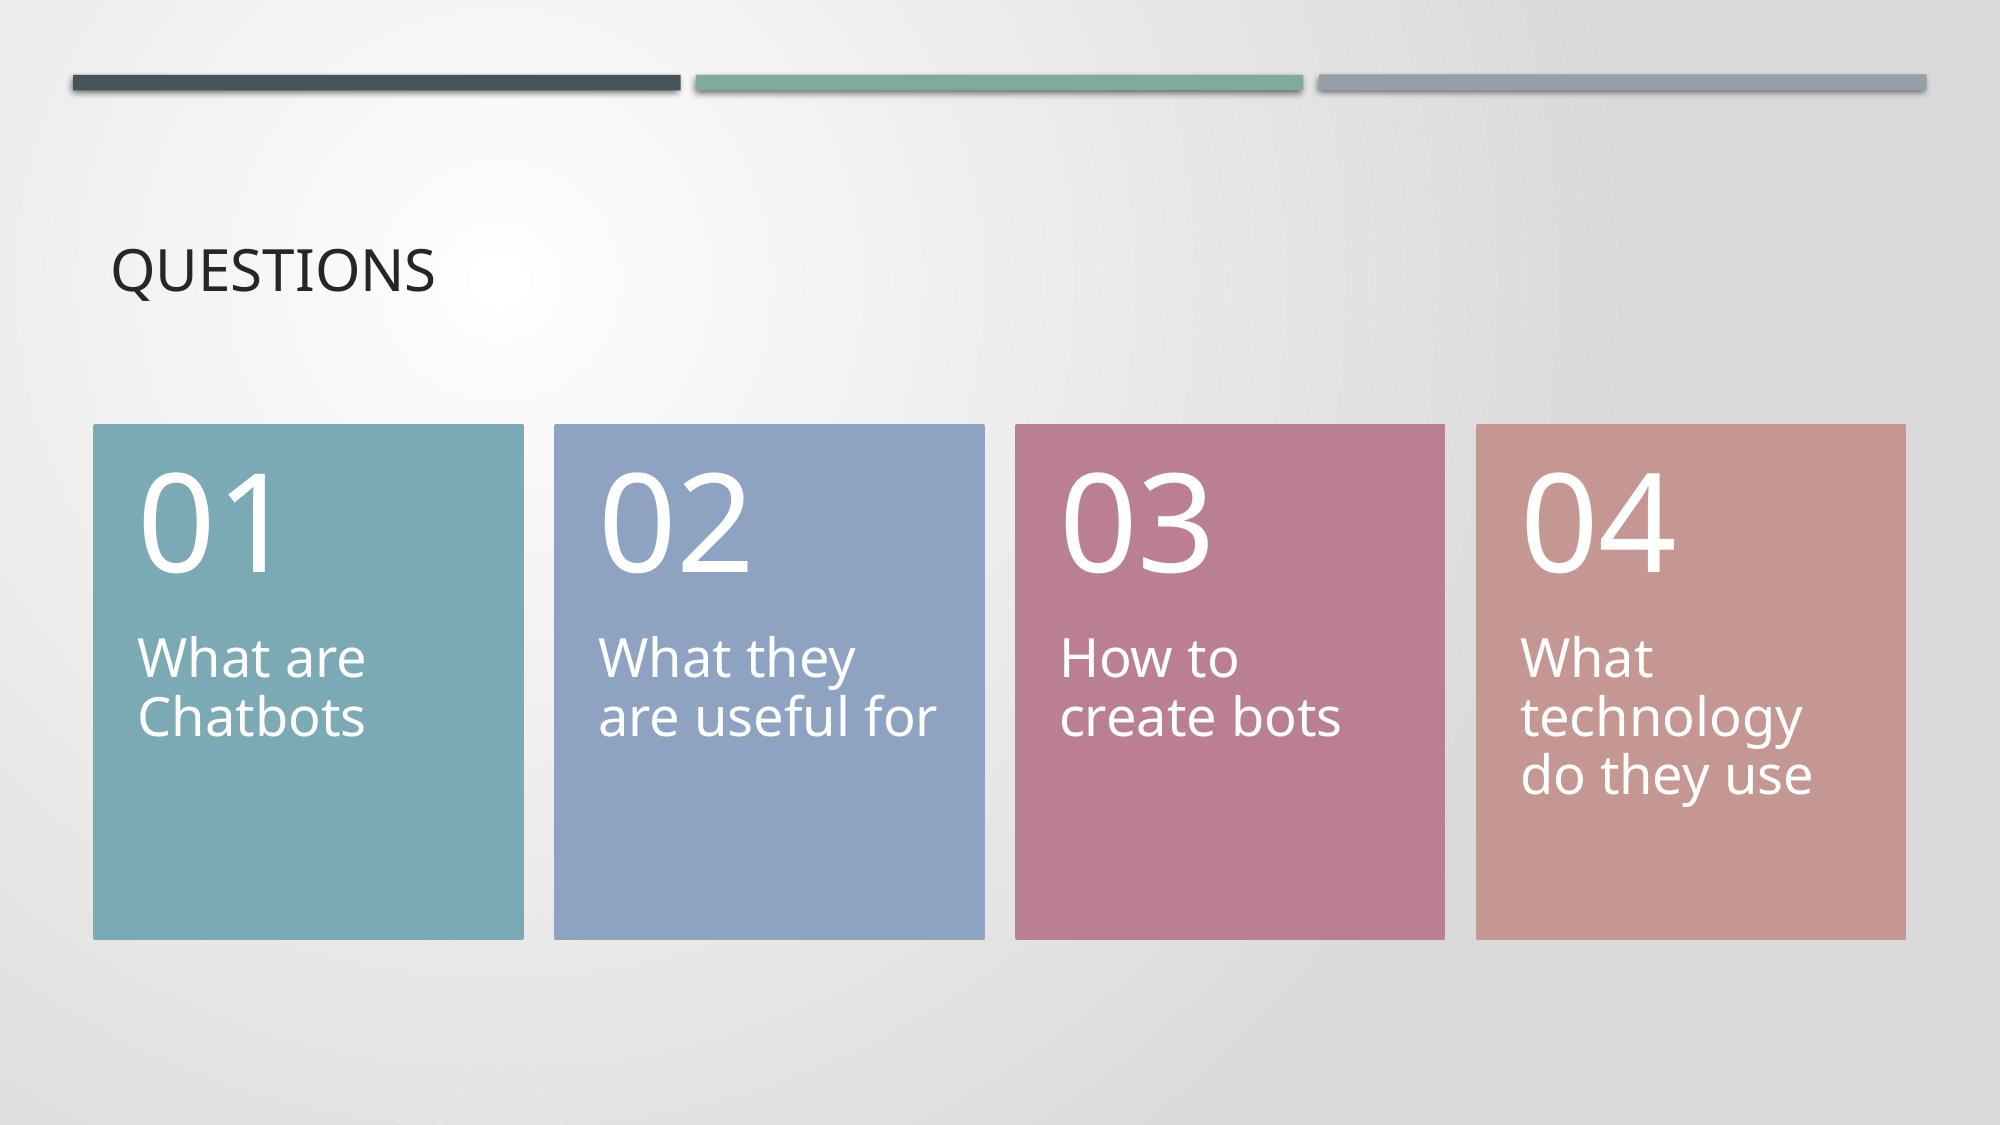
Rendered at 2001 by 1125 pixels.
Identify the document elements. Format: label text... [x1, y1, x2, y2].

title Questions [95, 115, 1905, 311]
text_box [94, 383, 1906, 981]
